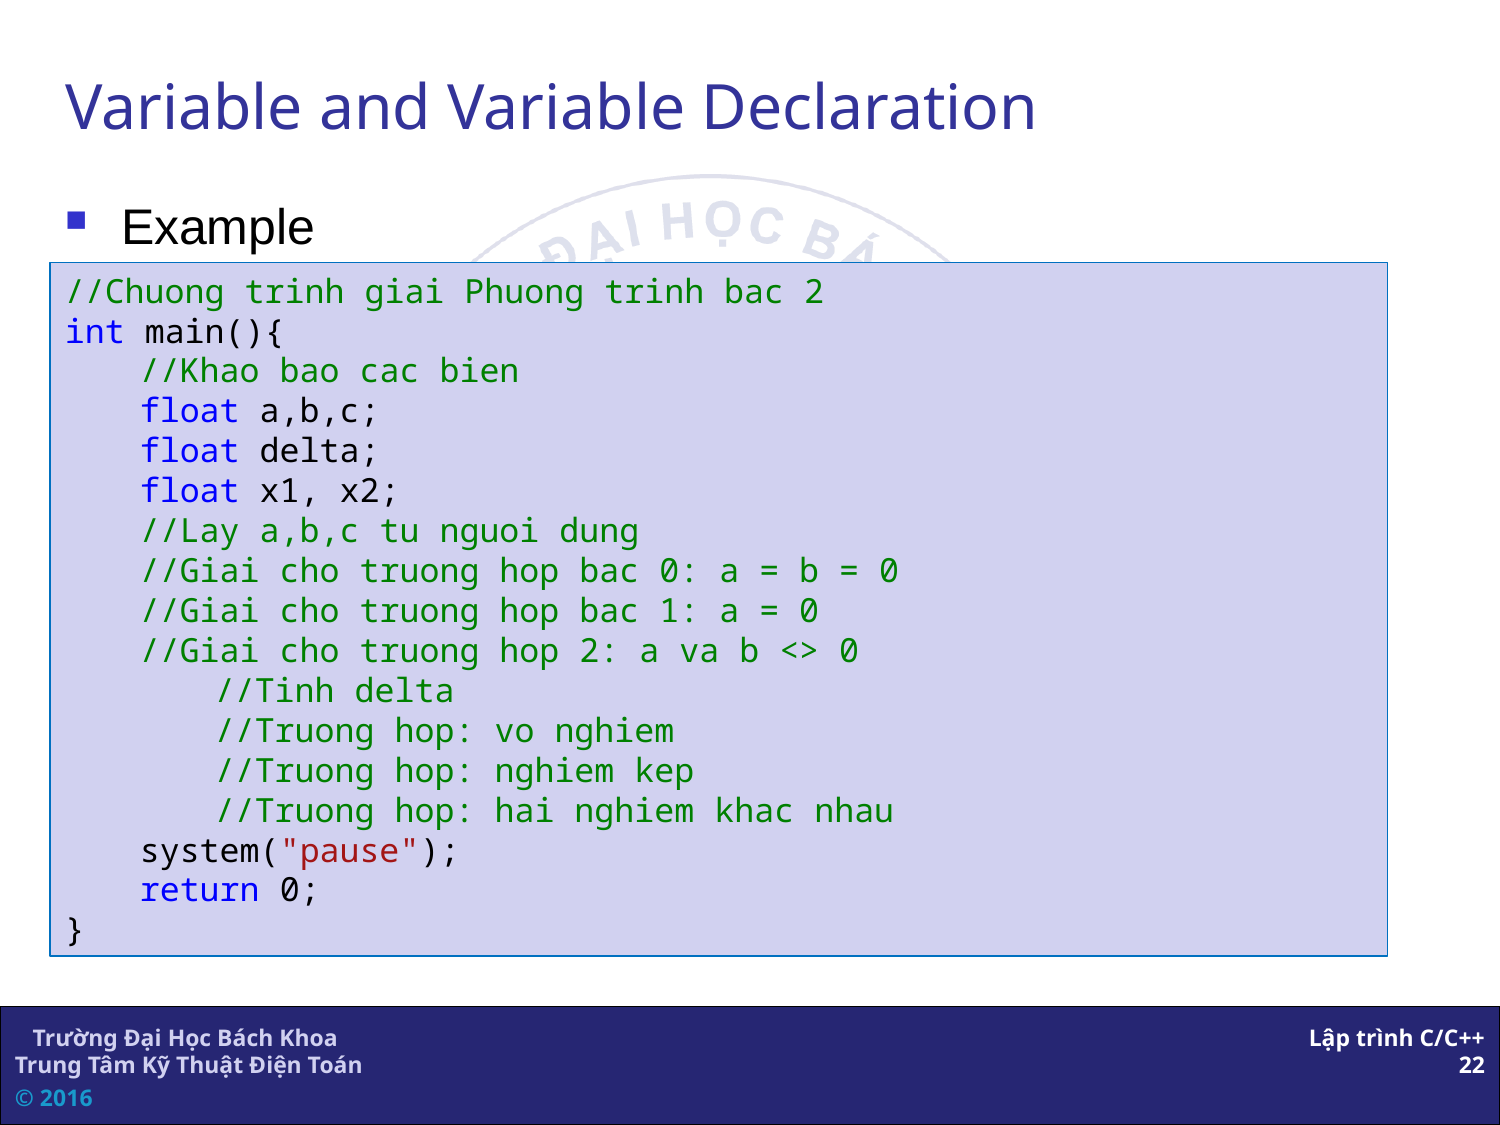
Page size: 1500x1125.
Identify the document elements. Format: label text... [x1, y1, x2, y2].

text_box //Chuong trinh giai Phuong trinh bac 2 int main(){ //Khao bao cac bien float a,b,c; float delta; float x1, x2; //Lay a,b,c tu nguoi dung //Giai cho truong hop bac 0: a = b = 0 //Giai cho truong hop bac 1: a = 0 //Giai cho truong hop 2: a va b <> 0 //Tinh delta //Truong hop: vo nghiem //Truong hop: nghiem kep //Truong hop: hai nghiem khac nhau system("pause"); return 0; } [49, 262, 1388, 956]
text_box Example [49, 187, 1463, 1000]
picture [337, 174, 1083, 187]
title Variable and Variable Declaration [50, 12, 1463, 150]
